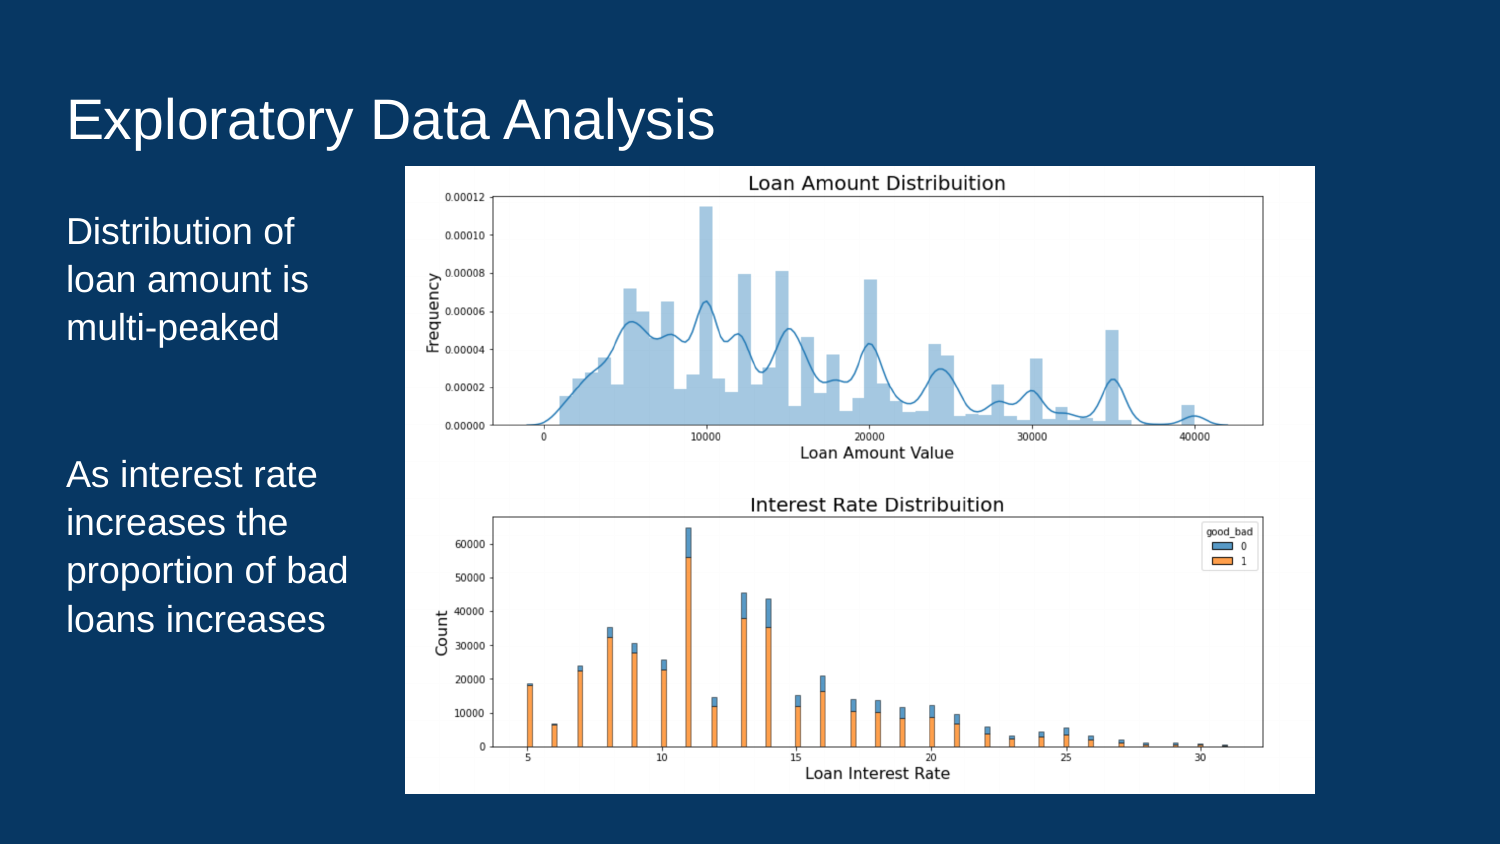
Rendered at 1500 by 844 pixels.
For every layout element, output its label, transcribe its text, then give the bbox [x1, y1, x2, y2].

list Distribution of loan amount is multi-peaked As interest rate increases the proportion of bad loans increases [51, 189, 379, 764]
title Exploratory Data Analysis [51, 72, 1449, 167]
picture [405, 166, 1315, 794]
